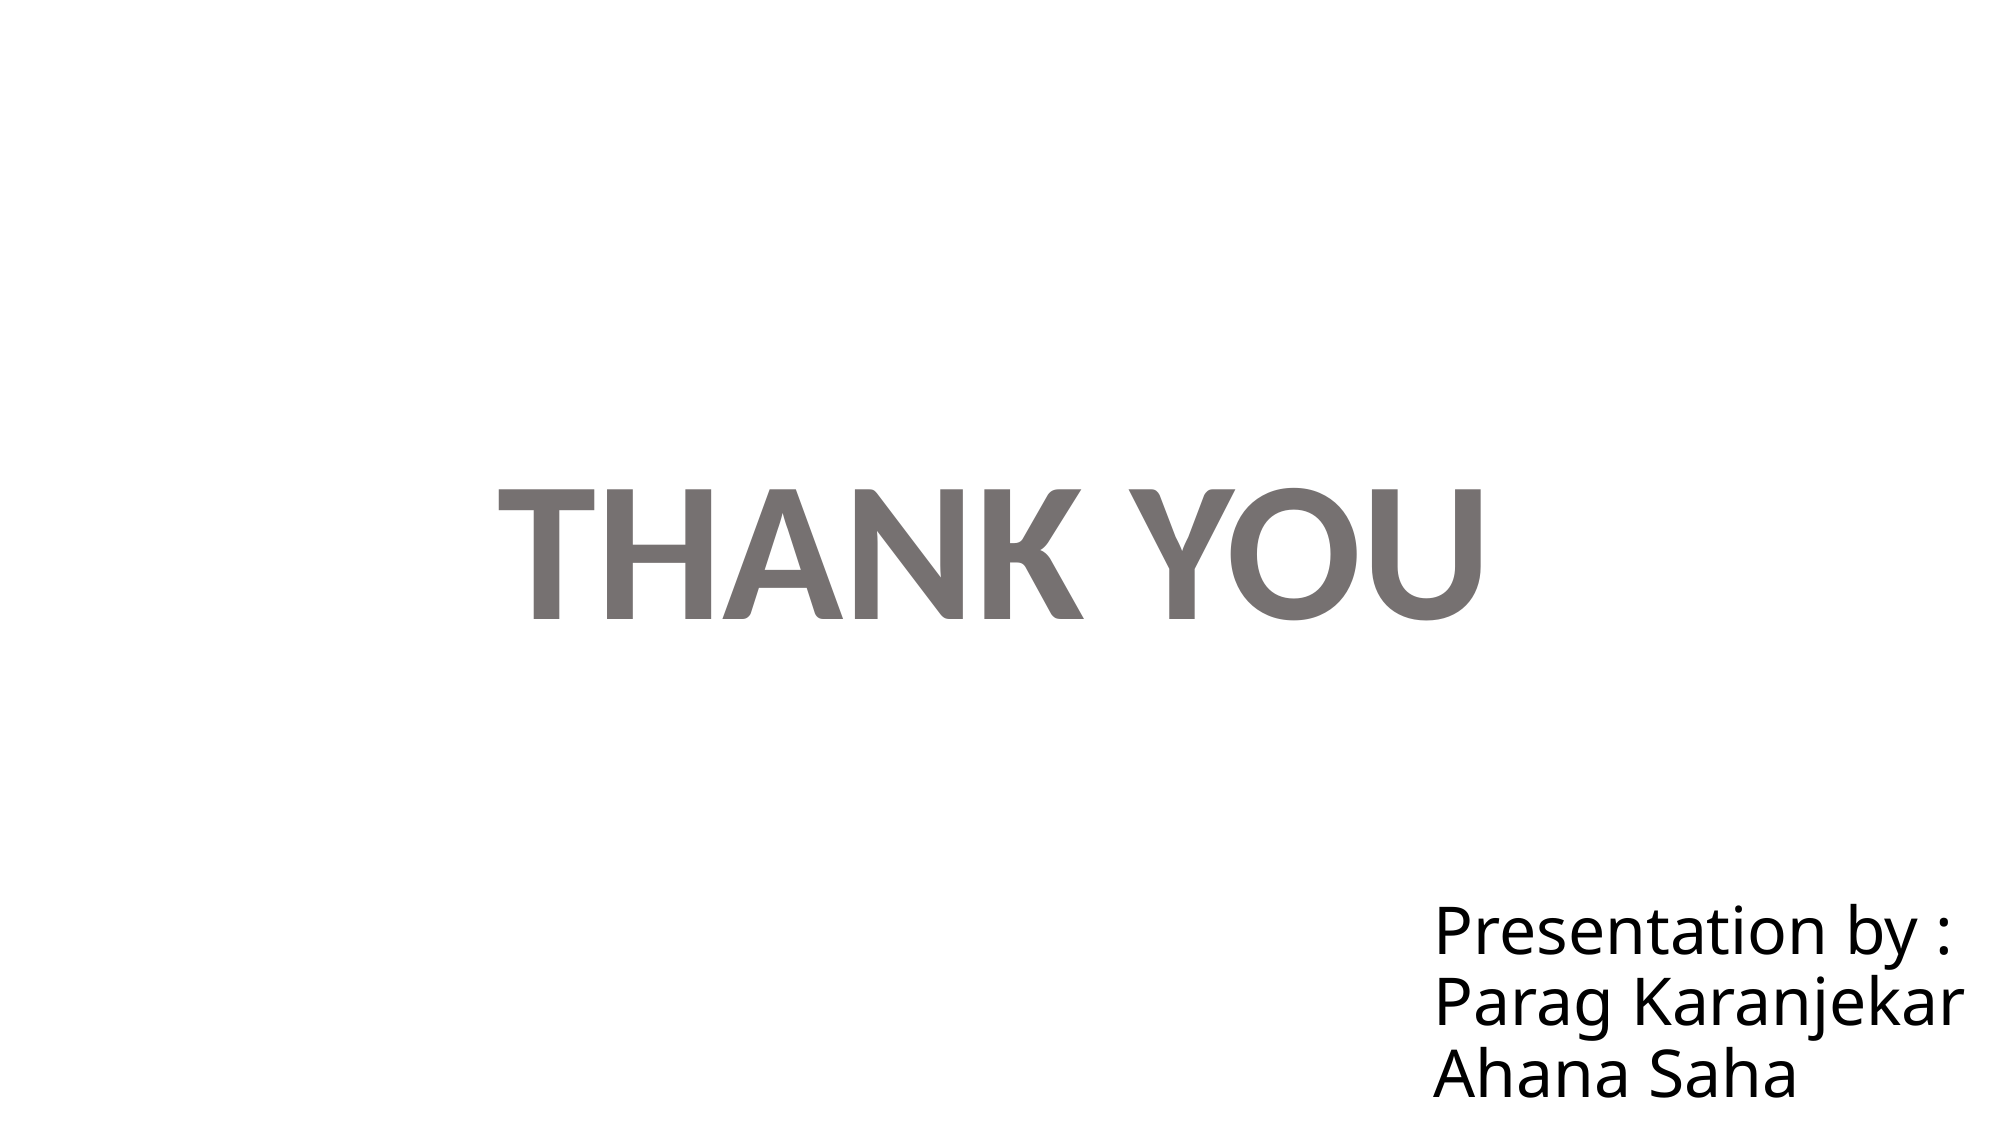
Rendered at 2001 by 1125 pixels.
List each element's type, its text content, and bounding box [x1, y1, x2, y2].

list THANK YOU [483, 439, 1517, 688]
title Presentation by : Parag Karanjekar Ahana Saha [1418, 884, 2000, 1125]
